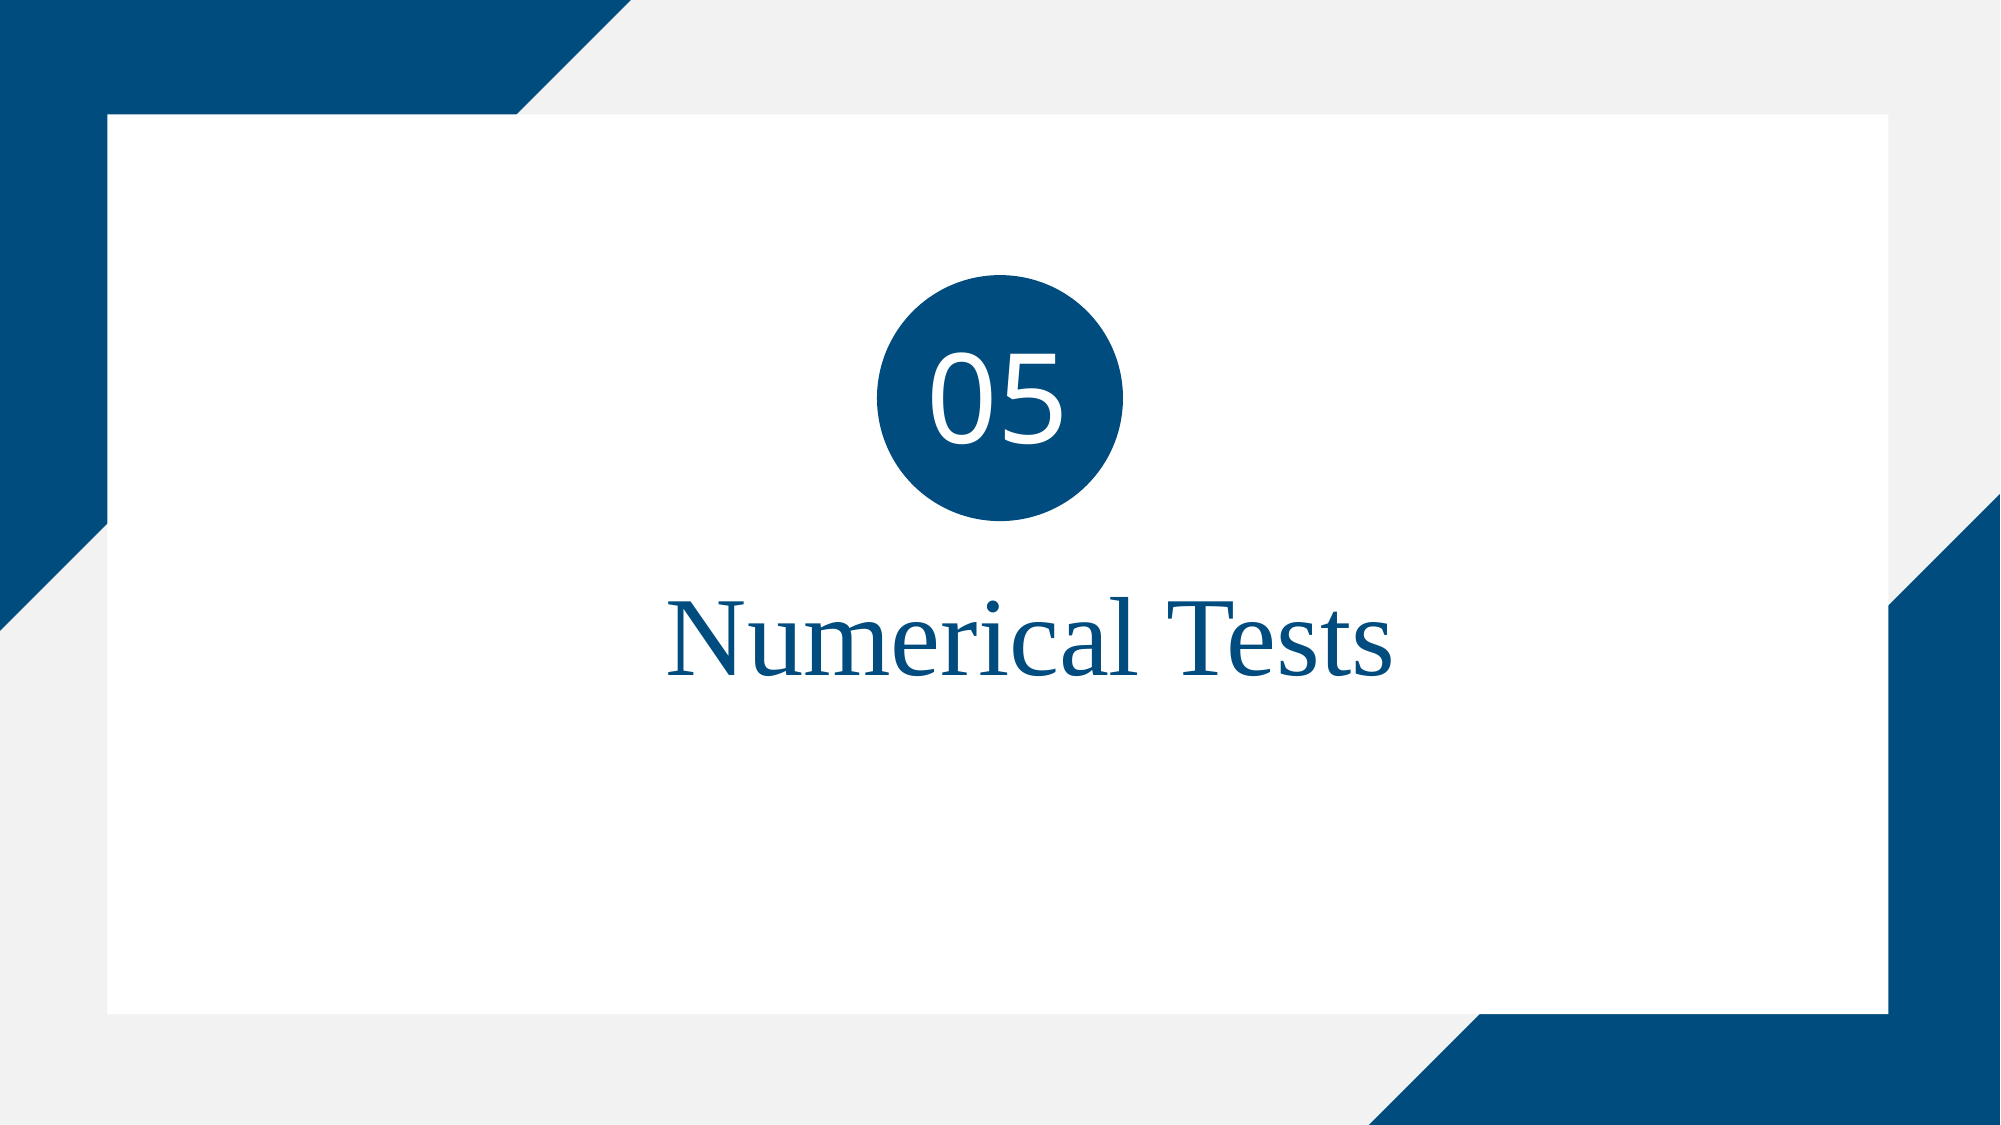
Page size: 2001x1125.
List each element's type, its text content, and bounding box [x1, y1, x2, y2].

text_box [876, 275, 1123, 522]
text_box [0, 0, 633, 633]
text_box [1367, 492, 2000, 1125]
text_box Numerical Tests [651, 555, 1477, 705]
text_box [106, 113, 1889, 1015]
